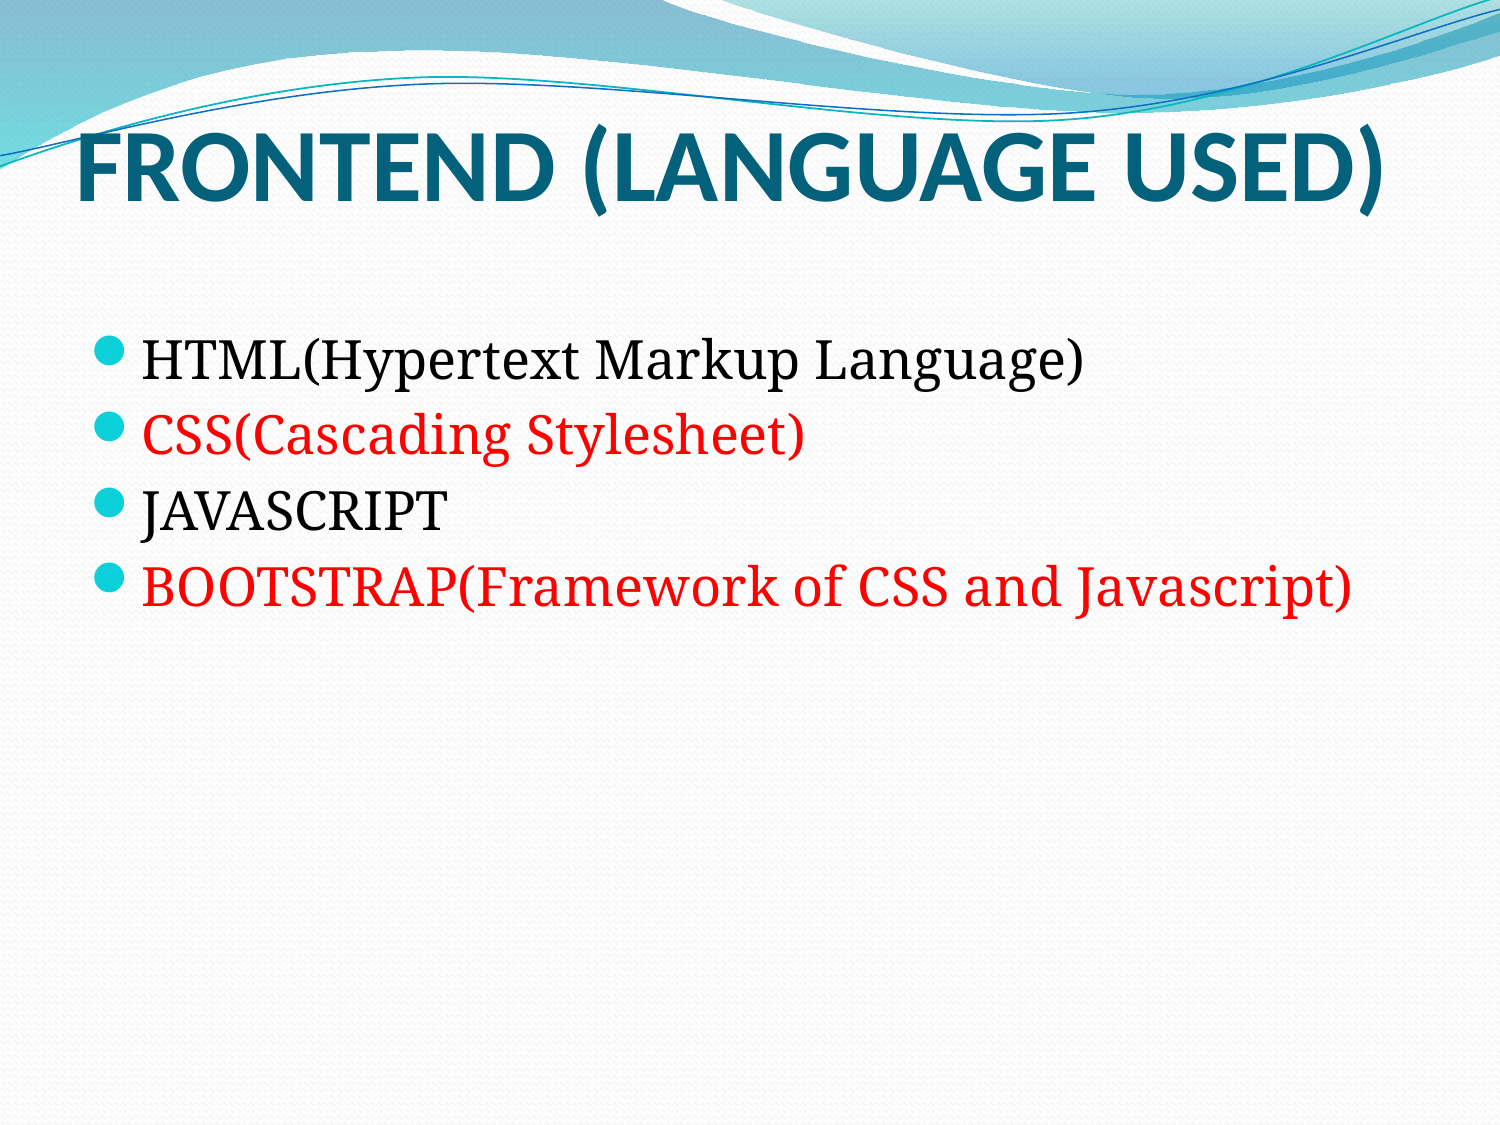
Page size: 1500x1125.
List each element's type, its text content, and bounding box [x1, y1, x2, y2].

list HTML(Hypertext Markup Language) CSS(Cascading Stylesheet) JAVASCRIPT BOOTSTRAP(Framework of CSS and Javascript) [74, 317, 1426, 1038]
title FRONTEND (LANGUAGE USED) [74, 115, 1426, 223]
